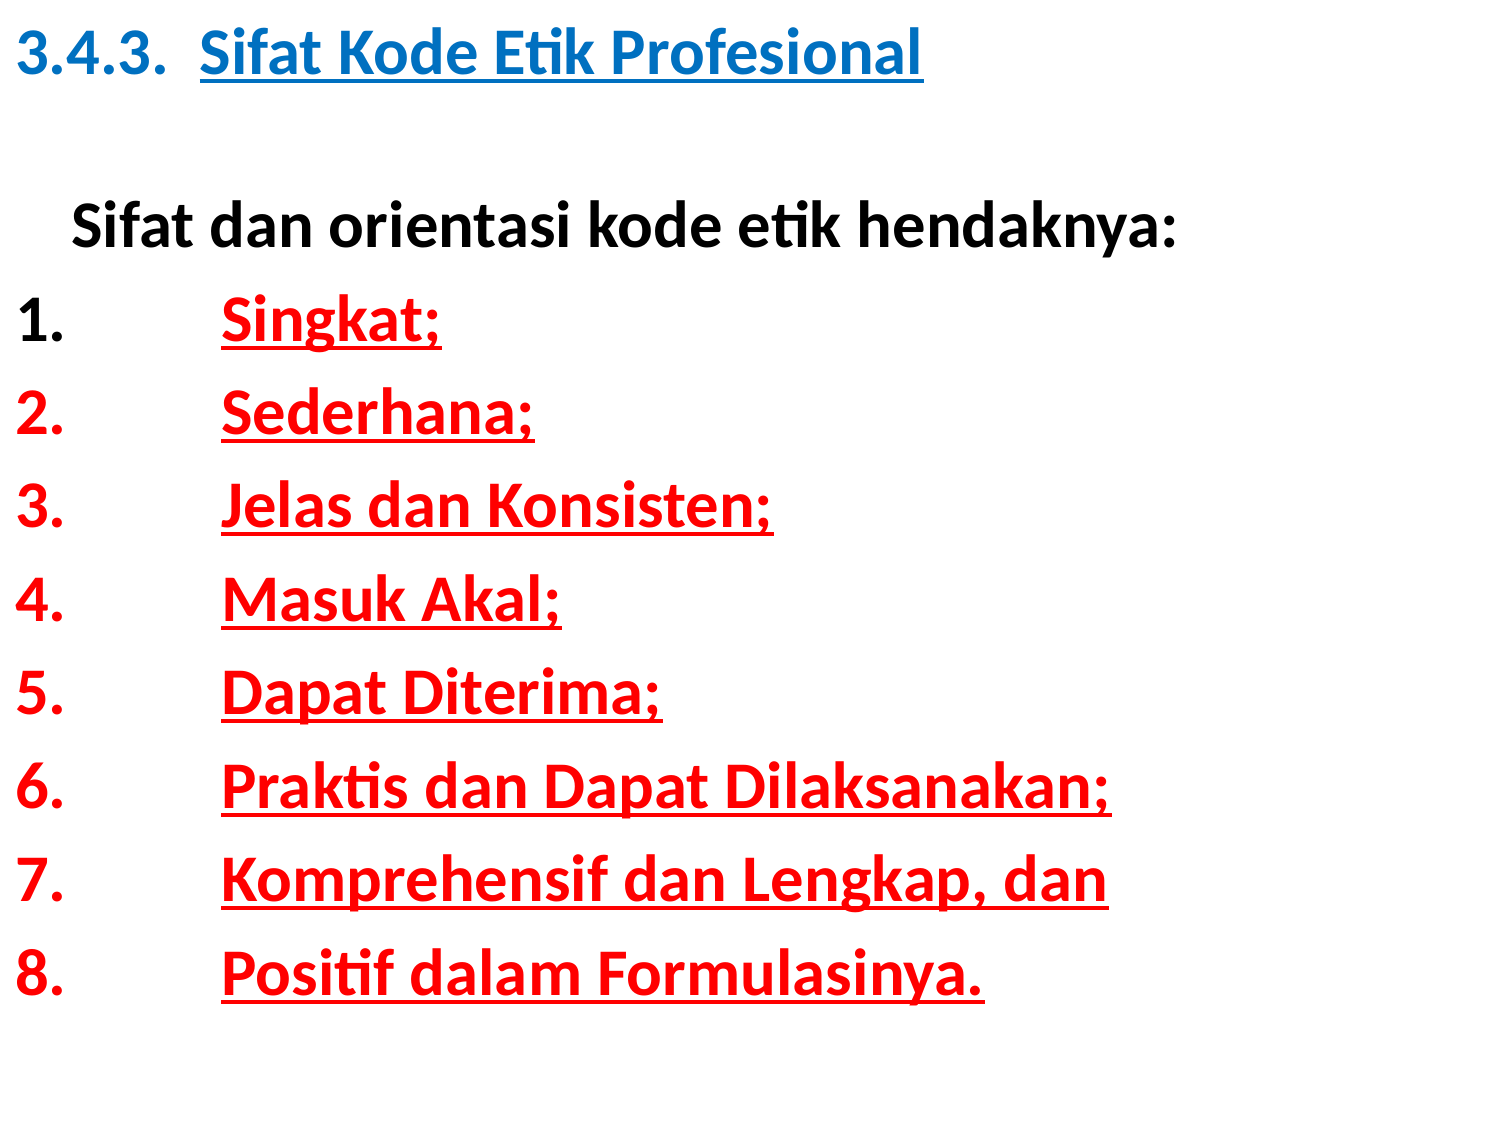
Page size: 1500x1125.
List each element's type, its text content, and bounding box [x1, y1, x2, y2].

list 3.4.3. Sifat Kode Etik Profesional Sifat dan orientasi kode etik hendaknya: 1. Singkat; 2. Sederhana; 3. Jelas dan Konsisten; 4. Masuk Akal; 5. Dapat Diterima; 6. Praktis dan Dapat Dilaksanakan; 7. Komprehensif dan Lengkap, dan 8. Positif dalam Formulasinya. [0, 0, 1425, 1125]
